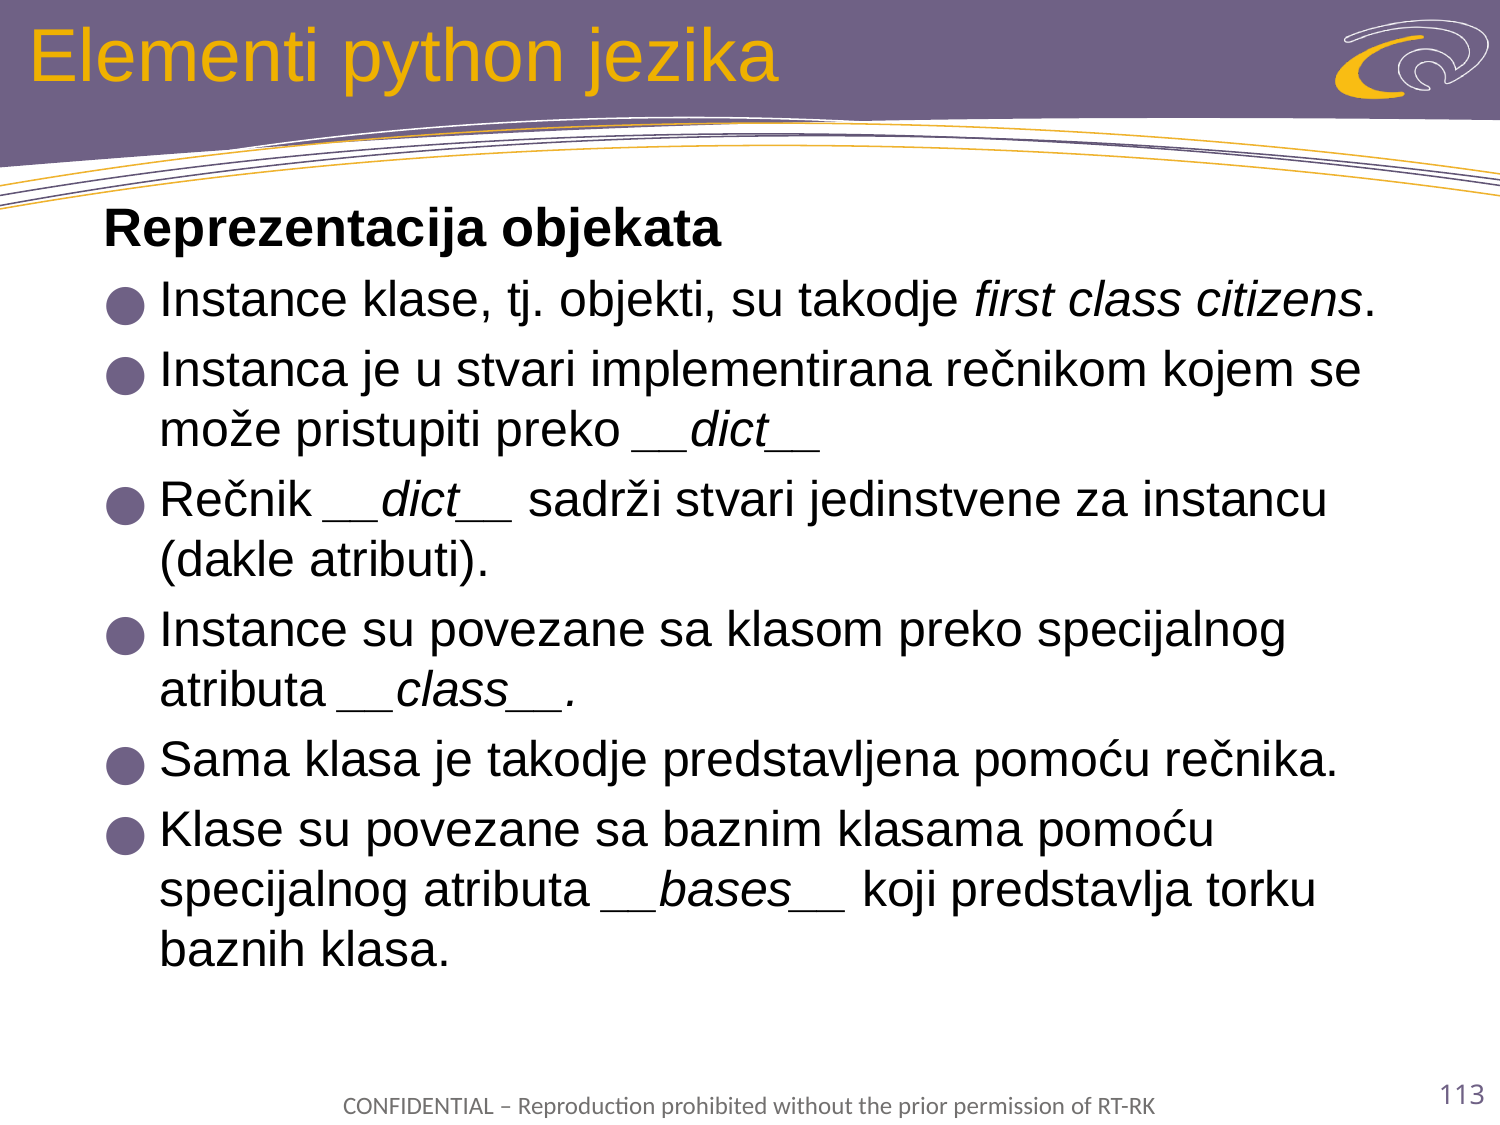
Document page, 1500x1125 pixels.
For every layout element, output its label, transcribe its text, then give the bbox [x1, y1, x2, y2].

picture [1322, 0, 1500, 102]
title Elementi python jezika [13, 0, 1313, 119]
list Reprezentacija objekata Instance klase, tj. objekti, su takodje first class citizens. Instanca je u stvari implementirana rečnikom kojem se može pristupiti preko __dict__ Rečnik __dict__ sadrži stvari jedinstvene za instancu (dakle atributi). Instance su povezane sa klasom preko specijalnog atributa __class__. Sama klasa je takodje predstavljena pomoću rečnika. Klase su povezane sa baznim klasama pomoću specijalnog atributa __bases__ koji predstavlja torku baznih klasa. [88, 184, 1412, 1118]
